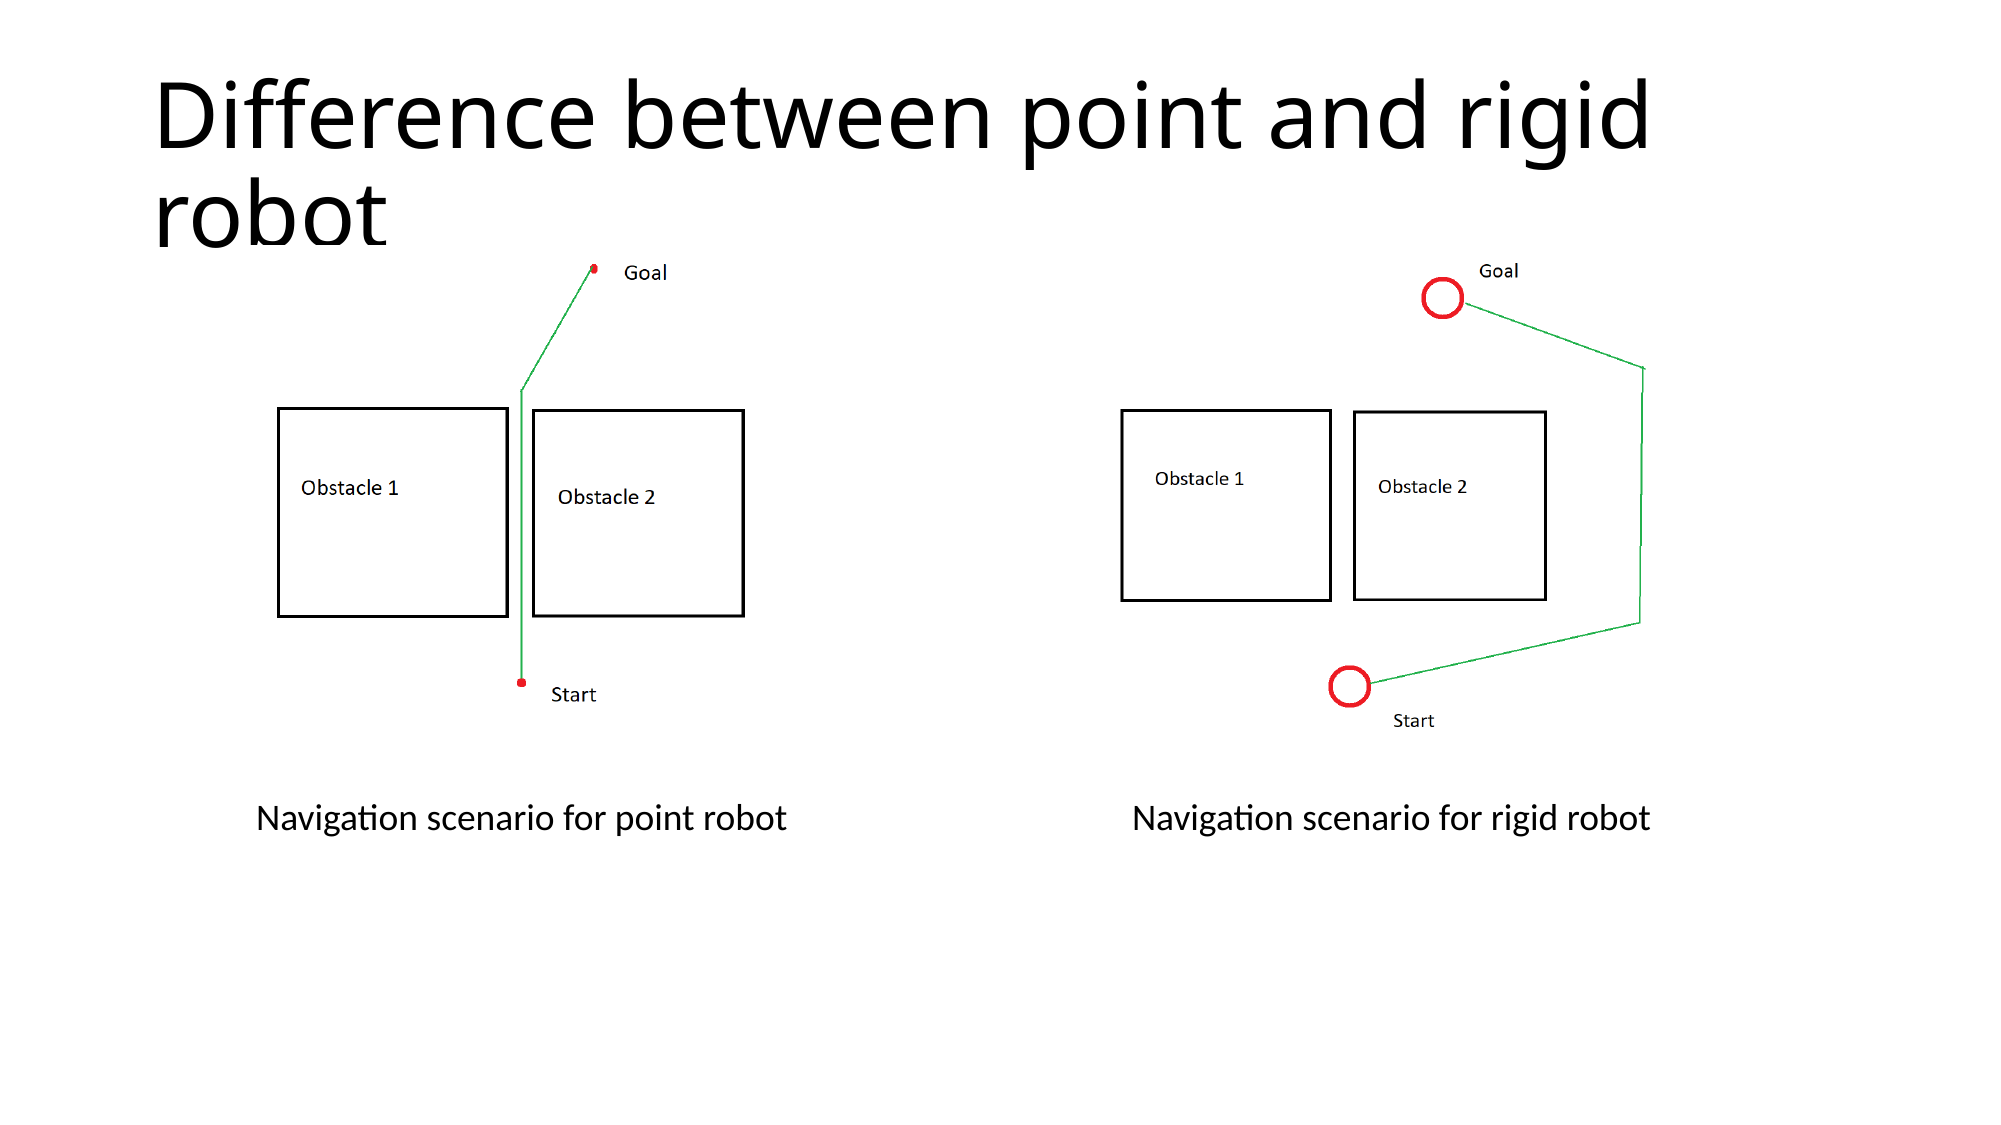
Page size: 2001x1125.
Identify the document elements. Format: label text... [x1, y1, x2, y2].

picture [1102, 245, 1682, 736]
text_box Navigation scenario for rigid robot [1117, 785, 1667, 845]
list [237, 245, 787, 727]
text_box Navigation scenario for point robot [241, 785, 803, 845]
title Difference between point and rigid robot [137, 59, 1863, 278]
